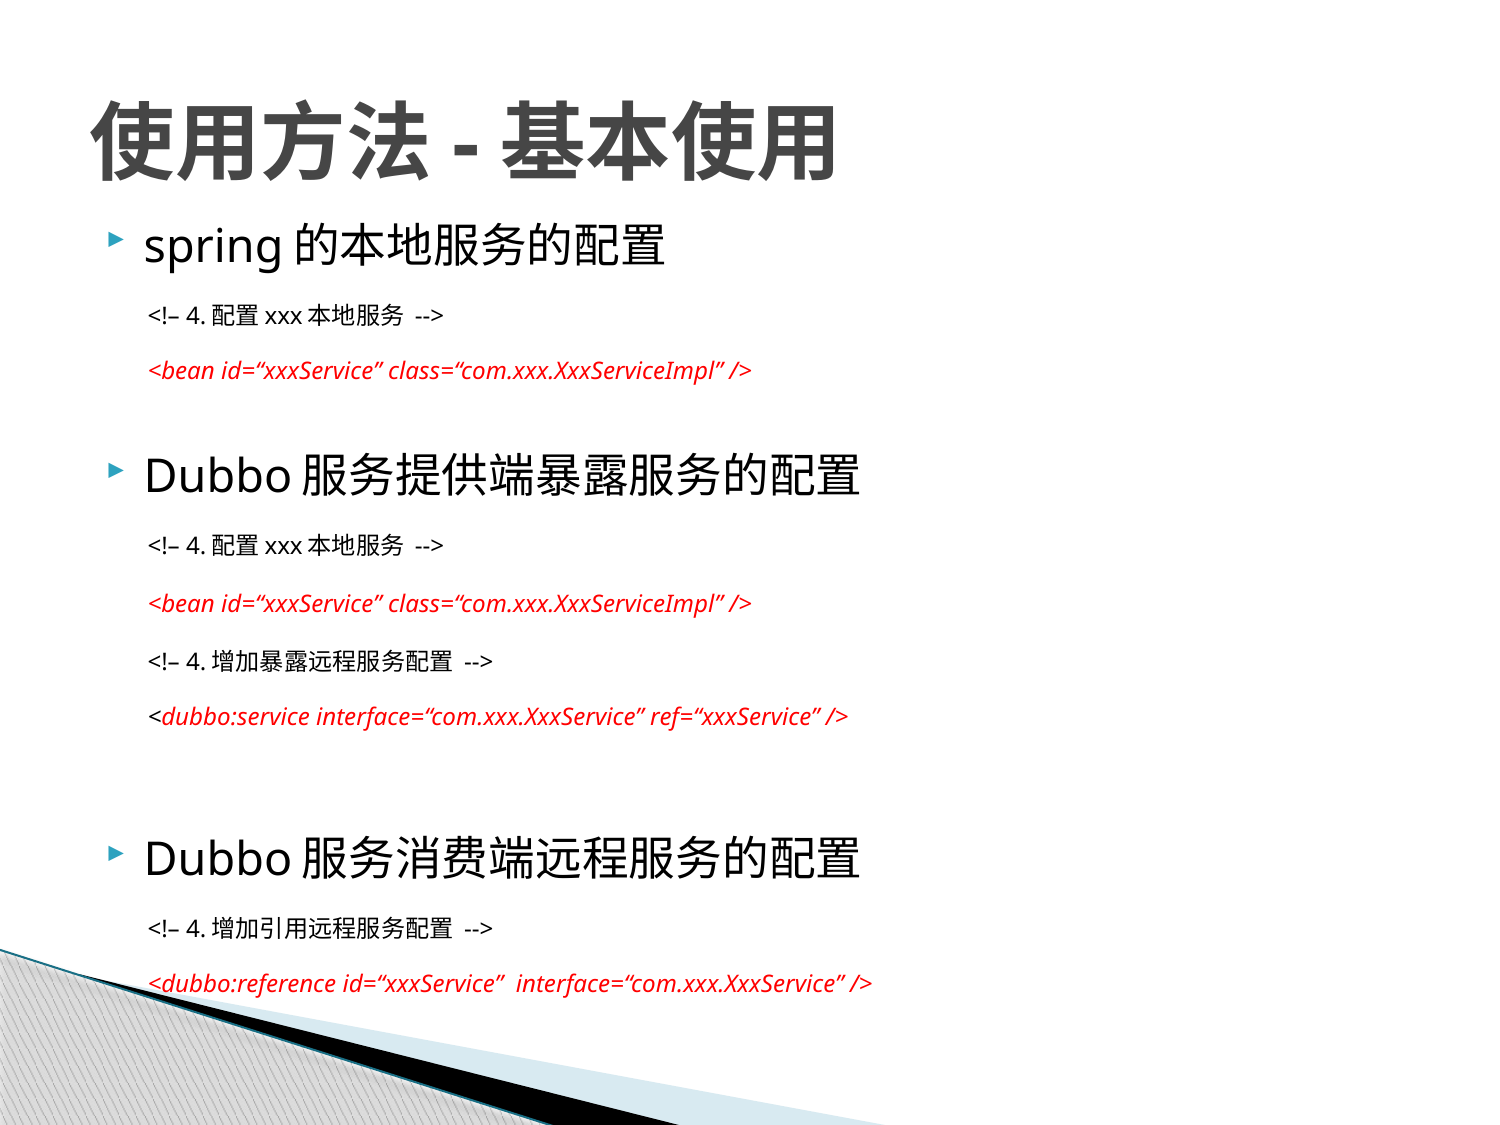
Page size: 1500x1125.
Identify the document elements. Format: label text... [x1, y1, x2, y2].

list spring的本地服务的配置 <!– 4.配置xxx本地服务 --> <bean id=“xxxService” class=“com.xxx.XxxServiceImpl” /> Dubbo服务提供端暴露服务的配置 <!– 4.配置xxx本地服务 --> <bean id=“xxxService” class=“com.xxx.XxxServiceImpl” /> <!– 4.增加暴露远程服务配置 --> <dubbo:service interface=“com.xxx.XxxService” ref=“xxxService” /> Dubbo服务消费端远程服务的配置 <!– 4.增加引用远程服务配置 --> <dubbo:reference id=“xxxService” interface=“com.xxx.XxxService” /> [75, 233, 1425, 1012]
title 使用方法-基本使用 [75, 45, 1425, 233]
